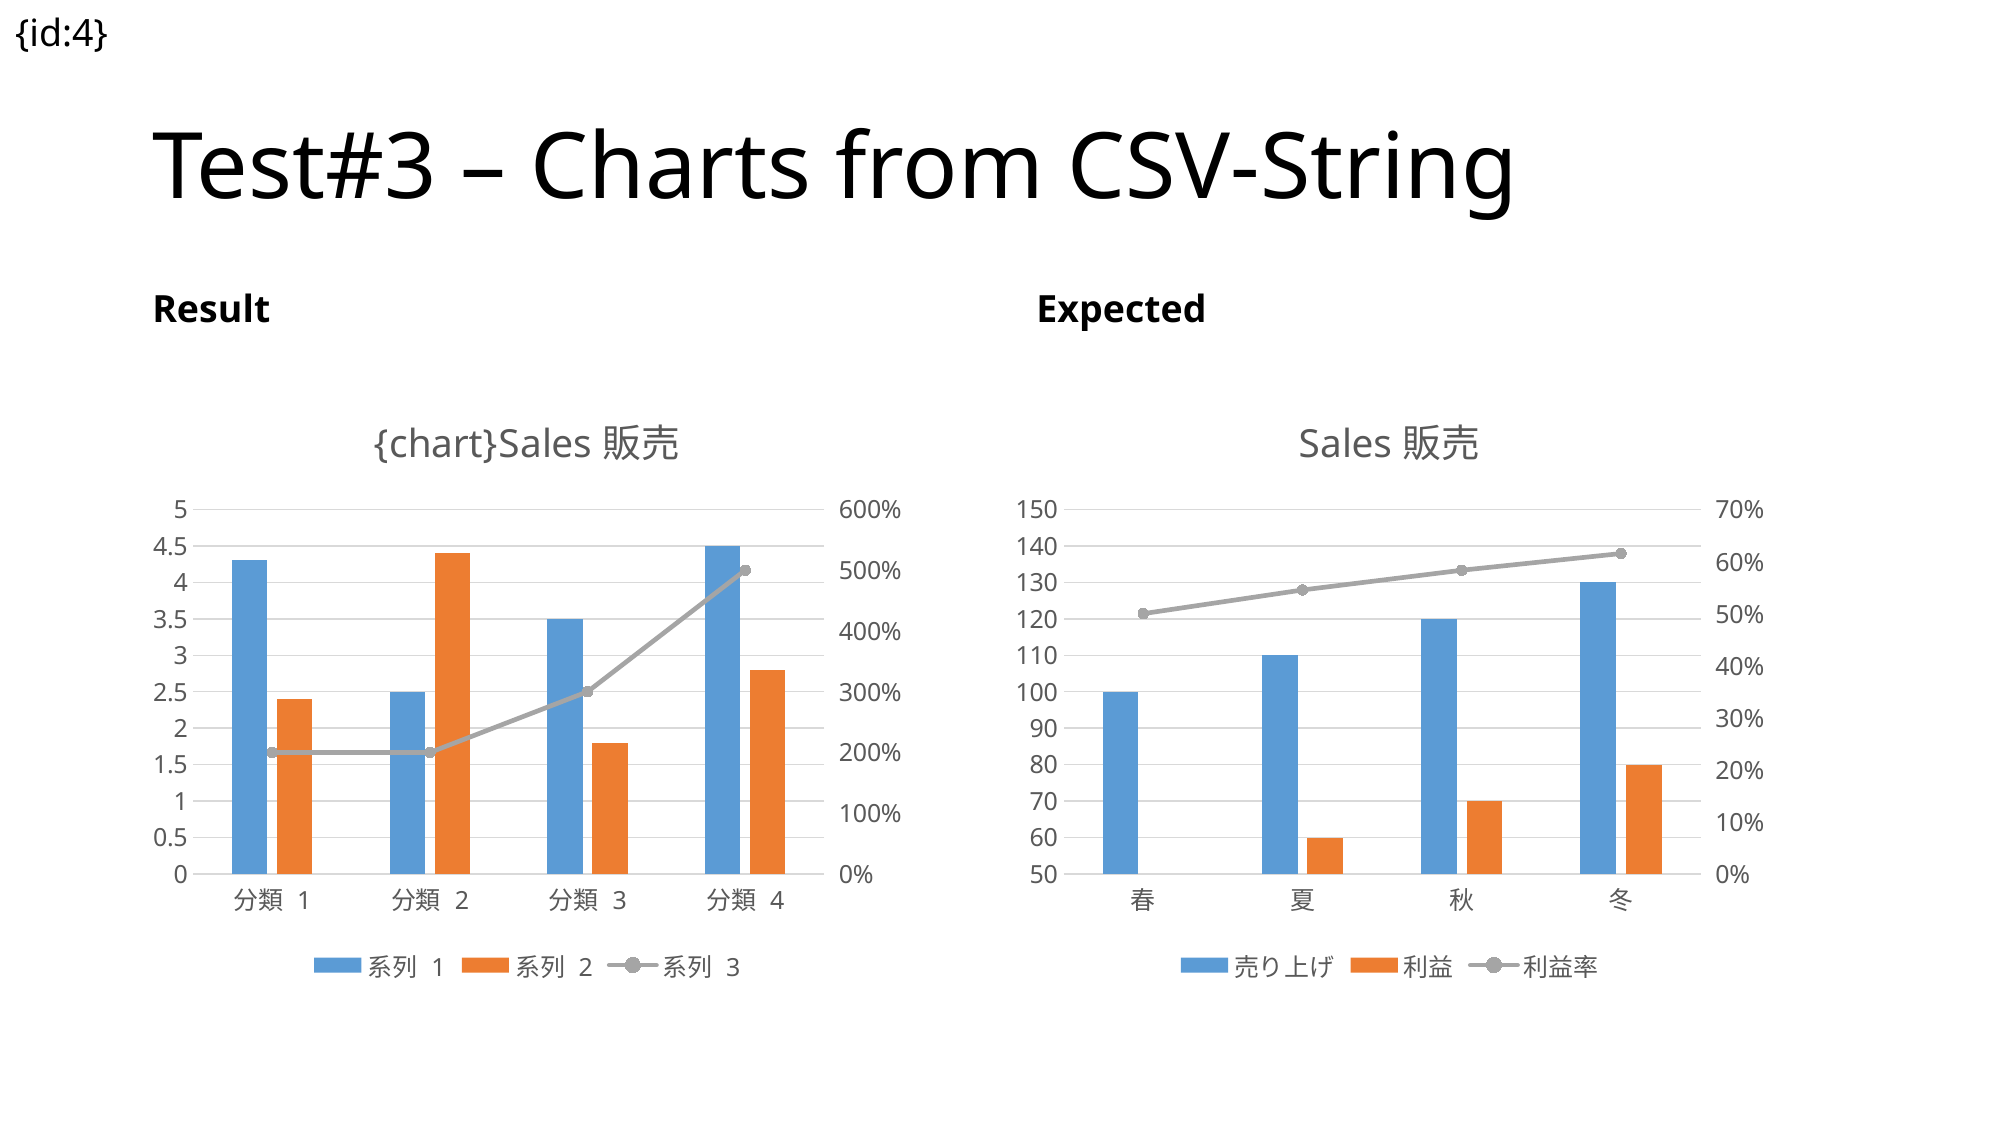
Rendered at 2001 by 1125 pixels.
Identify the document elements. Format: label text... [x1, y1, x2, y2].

text_box Result [137, 277, 286, 337]
title Test#3 – Charts from CSV-String [137, 59, 1863, 278]
text_box {id:4} [0, 1, 123, 62]
chart [999, 380, 1780, 990]
text_box Expected [1021, 277, 1222, 337]
chart [137, 380, 918, 990]
